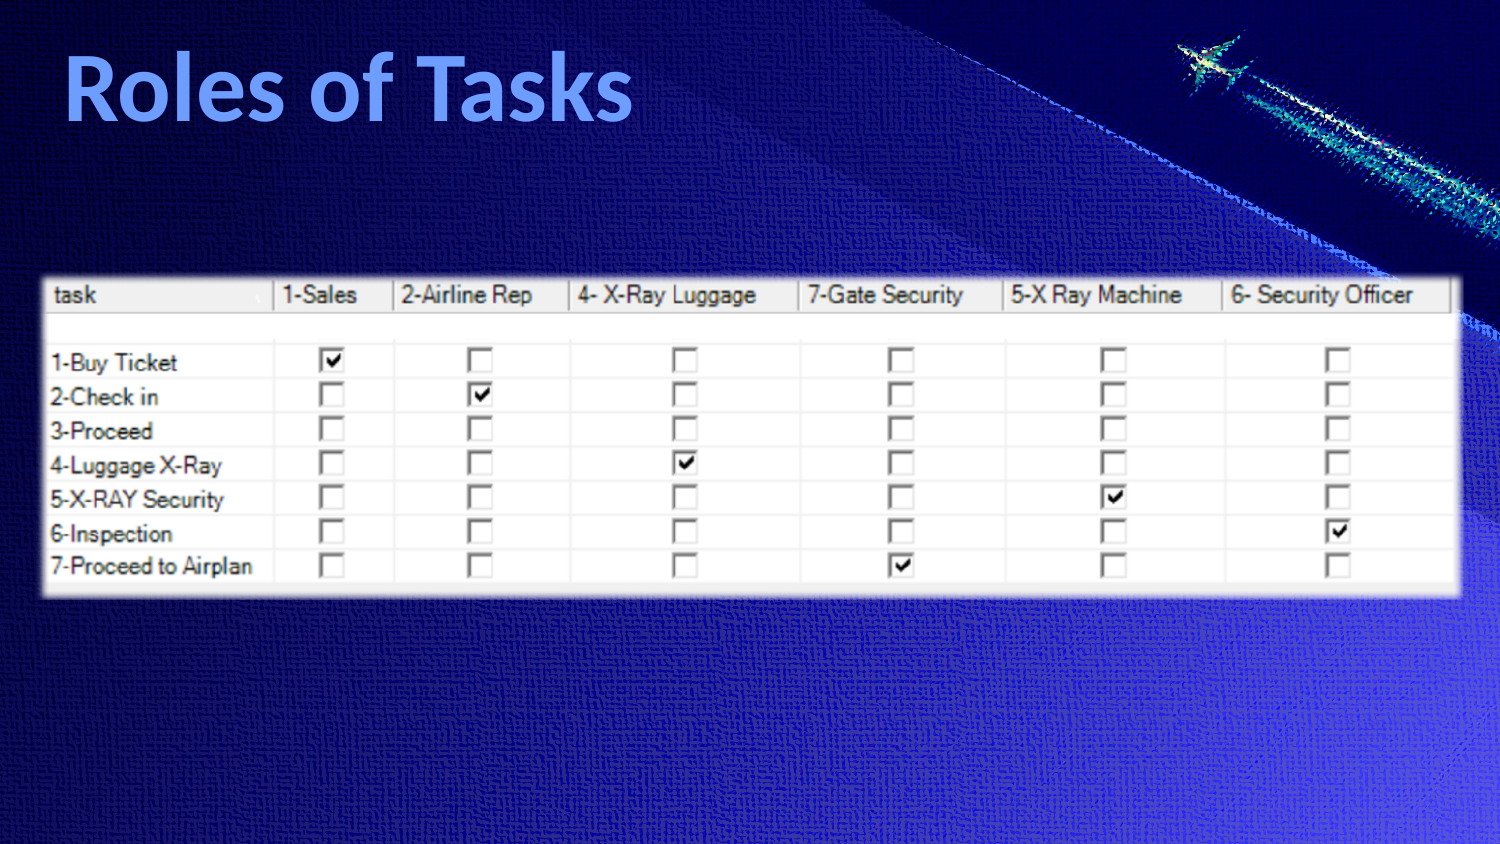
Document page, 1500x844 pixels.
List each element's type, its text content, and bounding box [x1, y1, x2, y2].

title Roles of Tasks [48, 21, 1402, 143]
picture [0, 0, 1500, 844]
